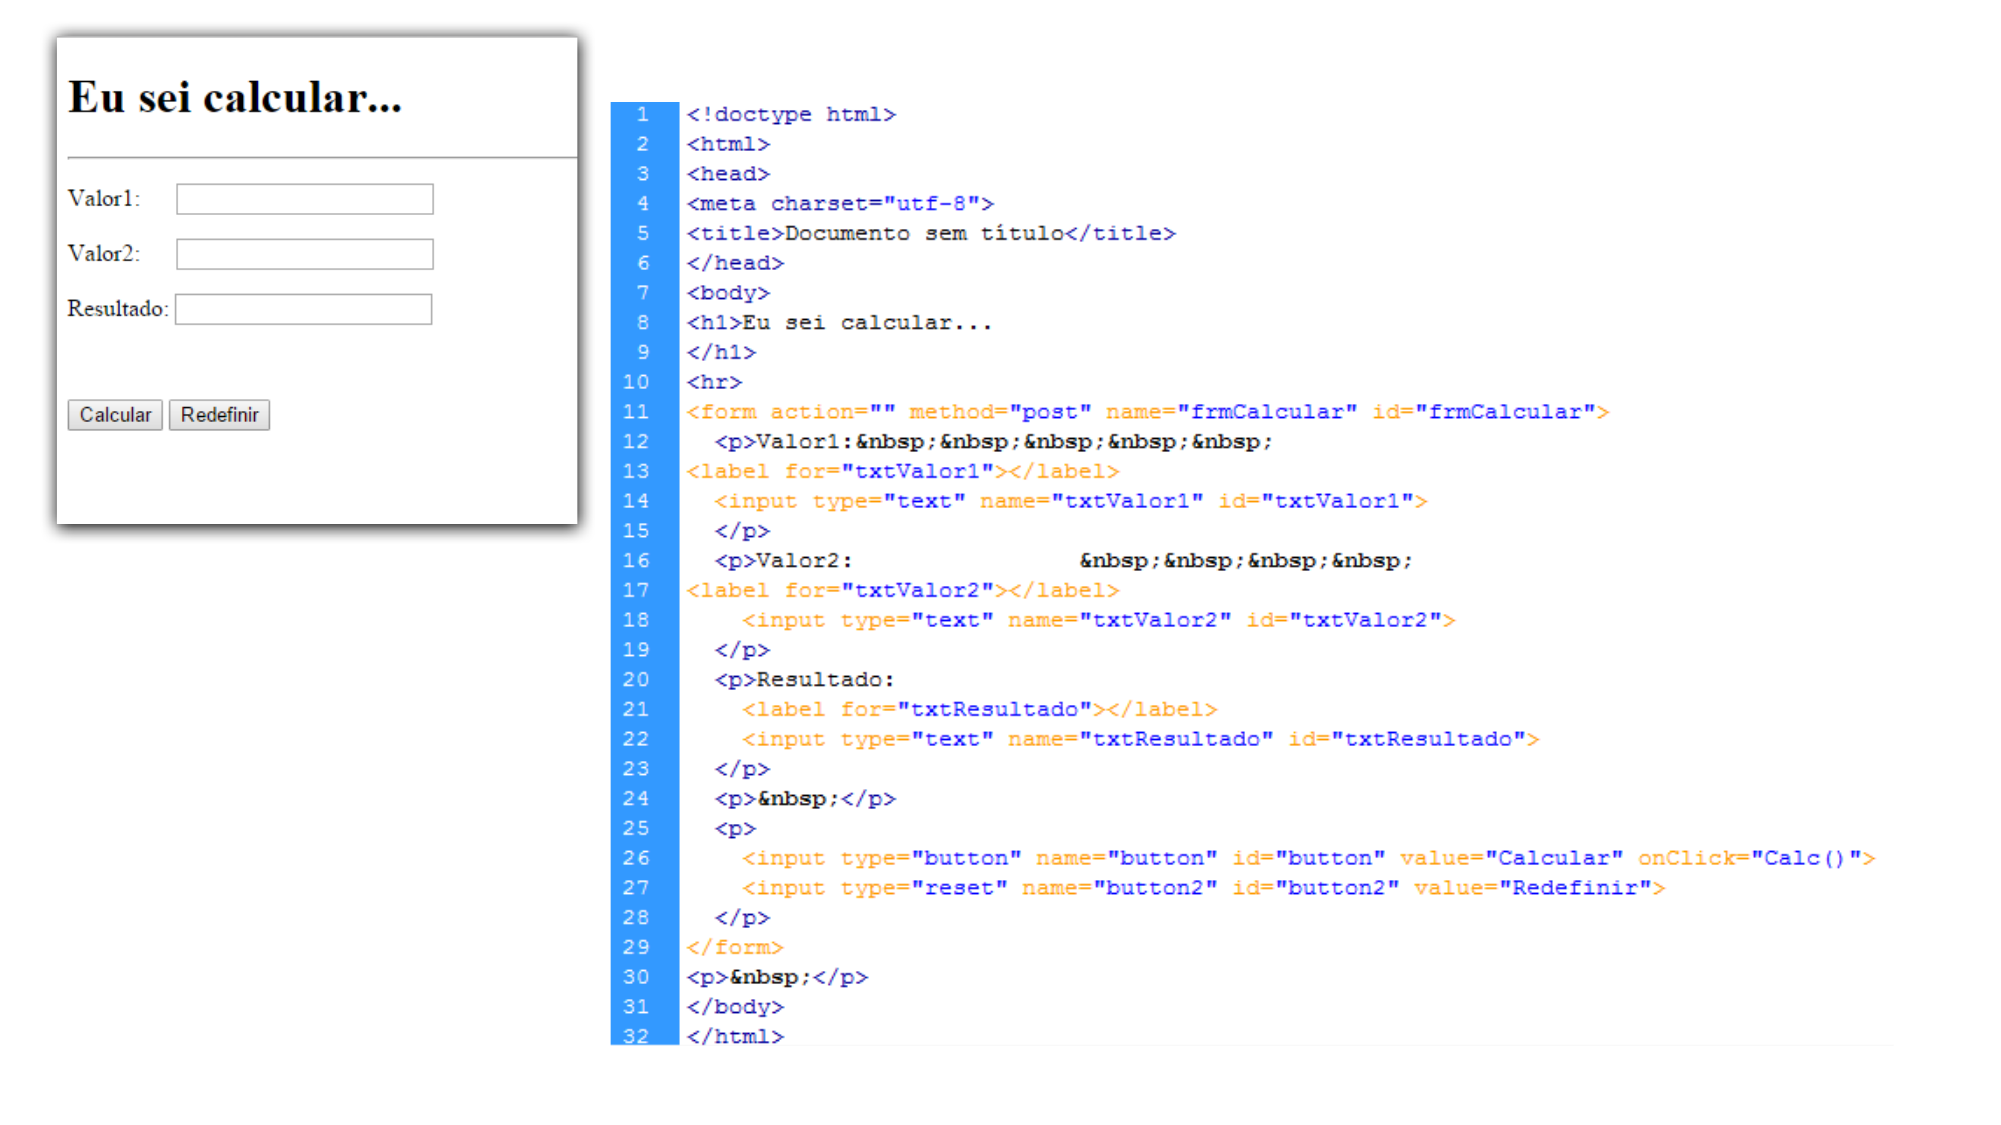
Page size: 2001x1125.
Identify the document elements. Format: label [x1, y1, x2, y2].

picture [56, 36, 578, 524]
picture [610, 102, 1894, 1046]
